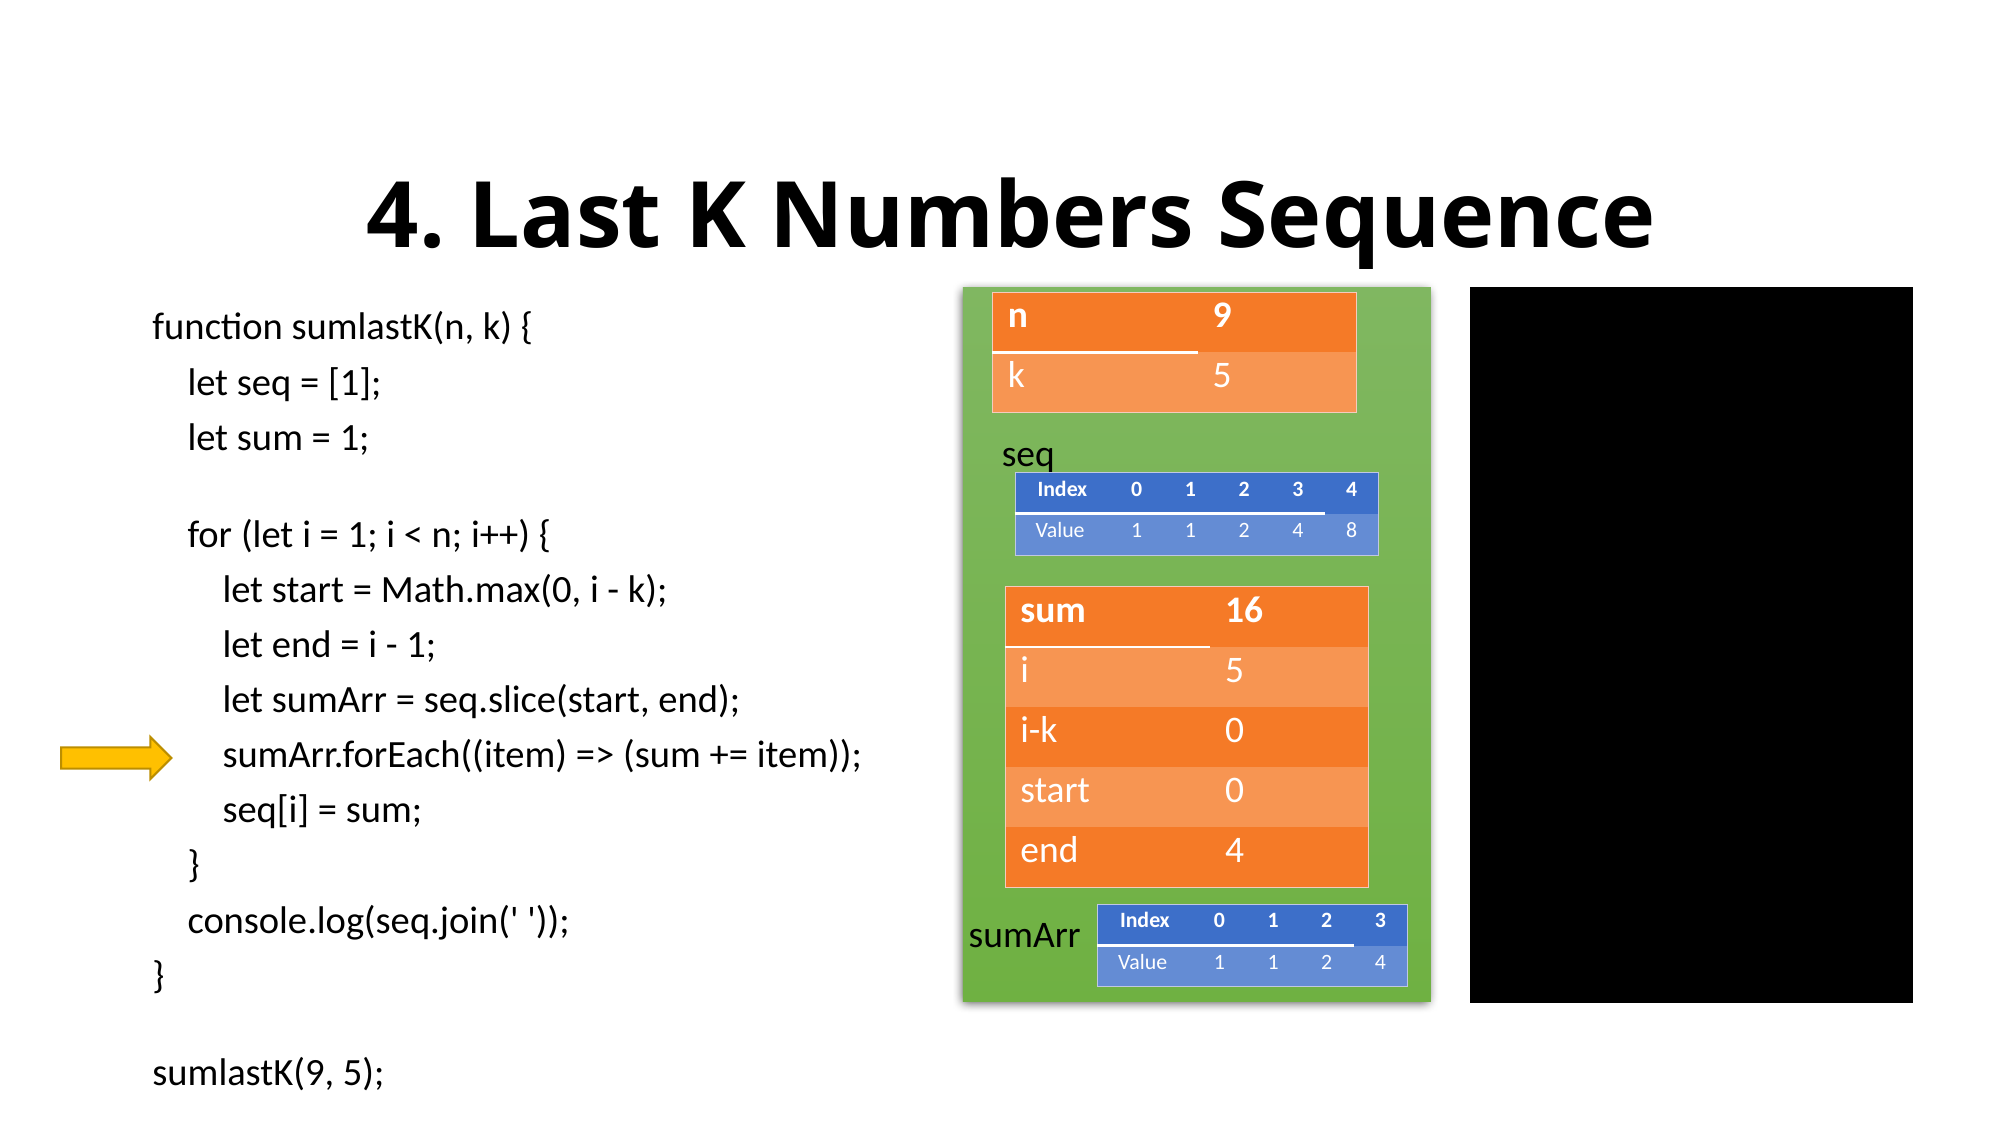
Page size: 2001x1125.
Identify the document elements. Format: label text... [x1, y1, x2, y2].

table_cell 5 [1198, 352, 1356, 412]
table_cell start [1006, 767, 1210, 827]
table_cell 4 [1210, 827, 1368, 887]
table_header sum [1006, 587, 1210, 646]
table_cell 0 [1210, 767, 1368, 827]
table_cell end [1006, 827, 1210, 887]
table_cell 2 [1217, 515, 1271, 555]
table_header Index [1016, 473, 1110, 512]
table_header 16 [1210, 587, 1368, 647]
table_cell 0 [1210, 707, 1368, 767]
table_cell k [993, 354, 1198, 412]
table_cell 1 [1192, 947, 1246, 986]
table_header 1 [1164, 473, 1217, 512]
table_header 3 [1271, 473, 1325, 512]
text_box [1470, 287, 1913, 1003]
text_box seq [837, 421, 1220, 482]
table_cell 8 [1325, 514, 1378, 555]
table_header Index [1098, 905, 1192, 944]
table_header 1 [1246, 905, 1300, 944]
table_header 2 [1300, 905, 1354, 944]
table_header 3 [1354, 905, 1407, 946]
text_box sumArr [834, 902, 1216, 963]
table_cell i [1006, 648, 1210, 707]
table_header 9 [1198, 293, 1356, 352]
table_cell i-k [1006, 707, 1210, 767]
table_cell 1 [1246, 947, 1300, 986]
title 4. Last K Numbers Sequence [137, 59, 1863, 278]
table_cell 1 [1164, 515, 1217, 555]
table_cell 5 [1210, 647, 1368, 707]
list function sumlastK(n, k) { let seq = [1]; let sum = 1; for (let i = 1; i < n; i++) { let start = Math.max(0, i - k); let end = i - 1; let sumArr = seq.slice(start, end); sumArr.forEach((item) => (sum += item)); seq[i] = sum; } console.log(seq.join(' ')); } sumlastK(9, 5); [137, 299, 1006, 1112]
table_cell 1 [1110, 515, 1164, 555]
table_cell Value [1098, 947, 1192, 986]
table_cell 4 [1271, 515, 1325, 555]
table_header 0 [1110, 473, 1164, 512]
table_header n [993, 293, 1198, 351]
table_cell 2 [1300, 947, 1354, 986]
table_header 0 [1192, 905, 1246, 944]
table_cell 4 [1354, 946, 1407, 986]
text_box [962, 287, 1431, 1002]
table_cell Value [1016, 515, 1110, 555]
text_box [60, 734, 173, 782]
table_header 4 [1325, 473, 1378, 514]
table_header 2 [1217, 473, 1271, 512]
